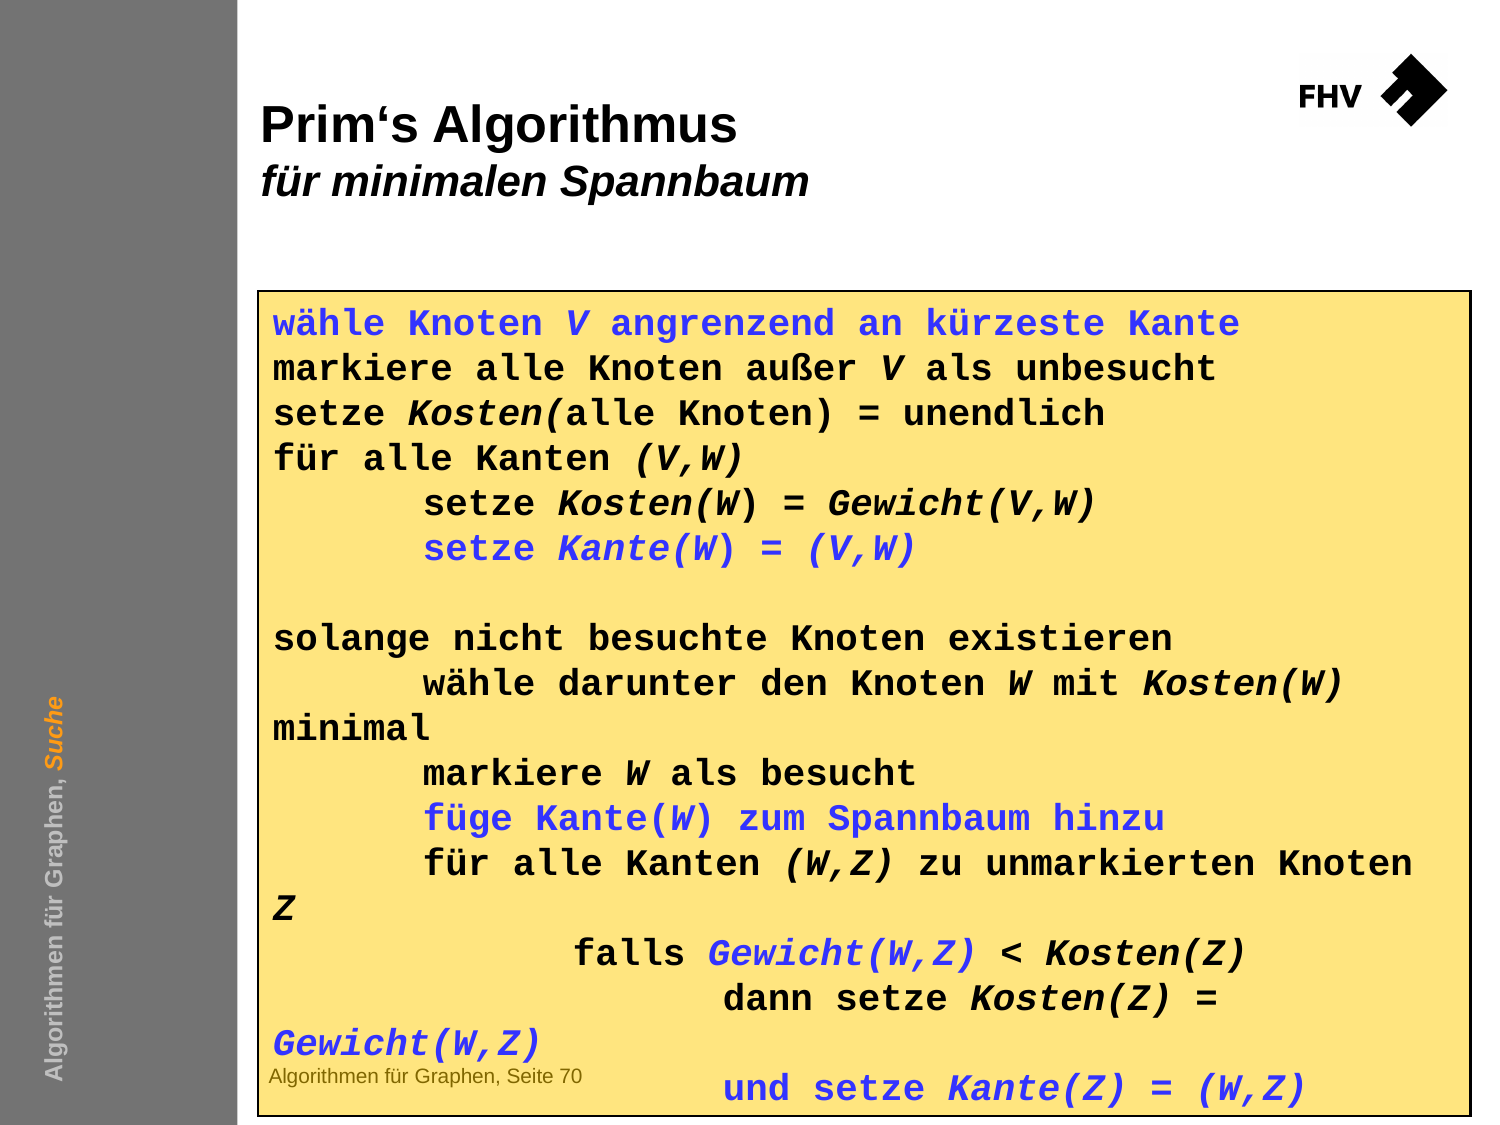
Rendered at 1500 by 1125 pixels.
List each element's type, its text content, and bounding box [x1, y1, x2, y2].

picture [1299, 53, 1448, 127]
text_box wähle Knoten V angrenzend an kürzeste Kante markiere alle Knoten außer V als unbesucht setze Kosten(alle Knoten) = unendlich für alle Kanten (V,W) setze Kosten(W) = Gewicht(V,W) setze Kante(W) = (V,W) solange nicht besuchte Knoten existieren wähle darunter den Knoten W mit Kosten(W) minimal markiere W als besucht füge Kante(W) zum Spannbaum hinzu für alle Kanten (W,Z) zu unmarkierten Knoten Z falls Gewicht(W,Z) < Kosten(Z) dann setze Kosten(Z) = Gewicht(W,Z) und setze Kante(Z) = (W,Z) [257, 290, 1471, 1116]
text_box Algorithmen für Graphen, Suche [29, 397, 75, 1098]
title Prim‘s Algorithmus für minimalen Spannbaum [260, 99, 1026, 213]
